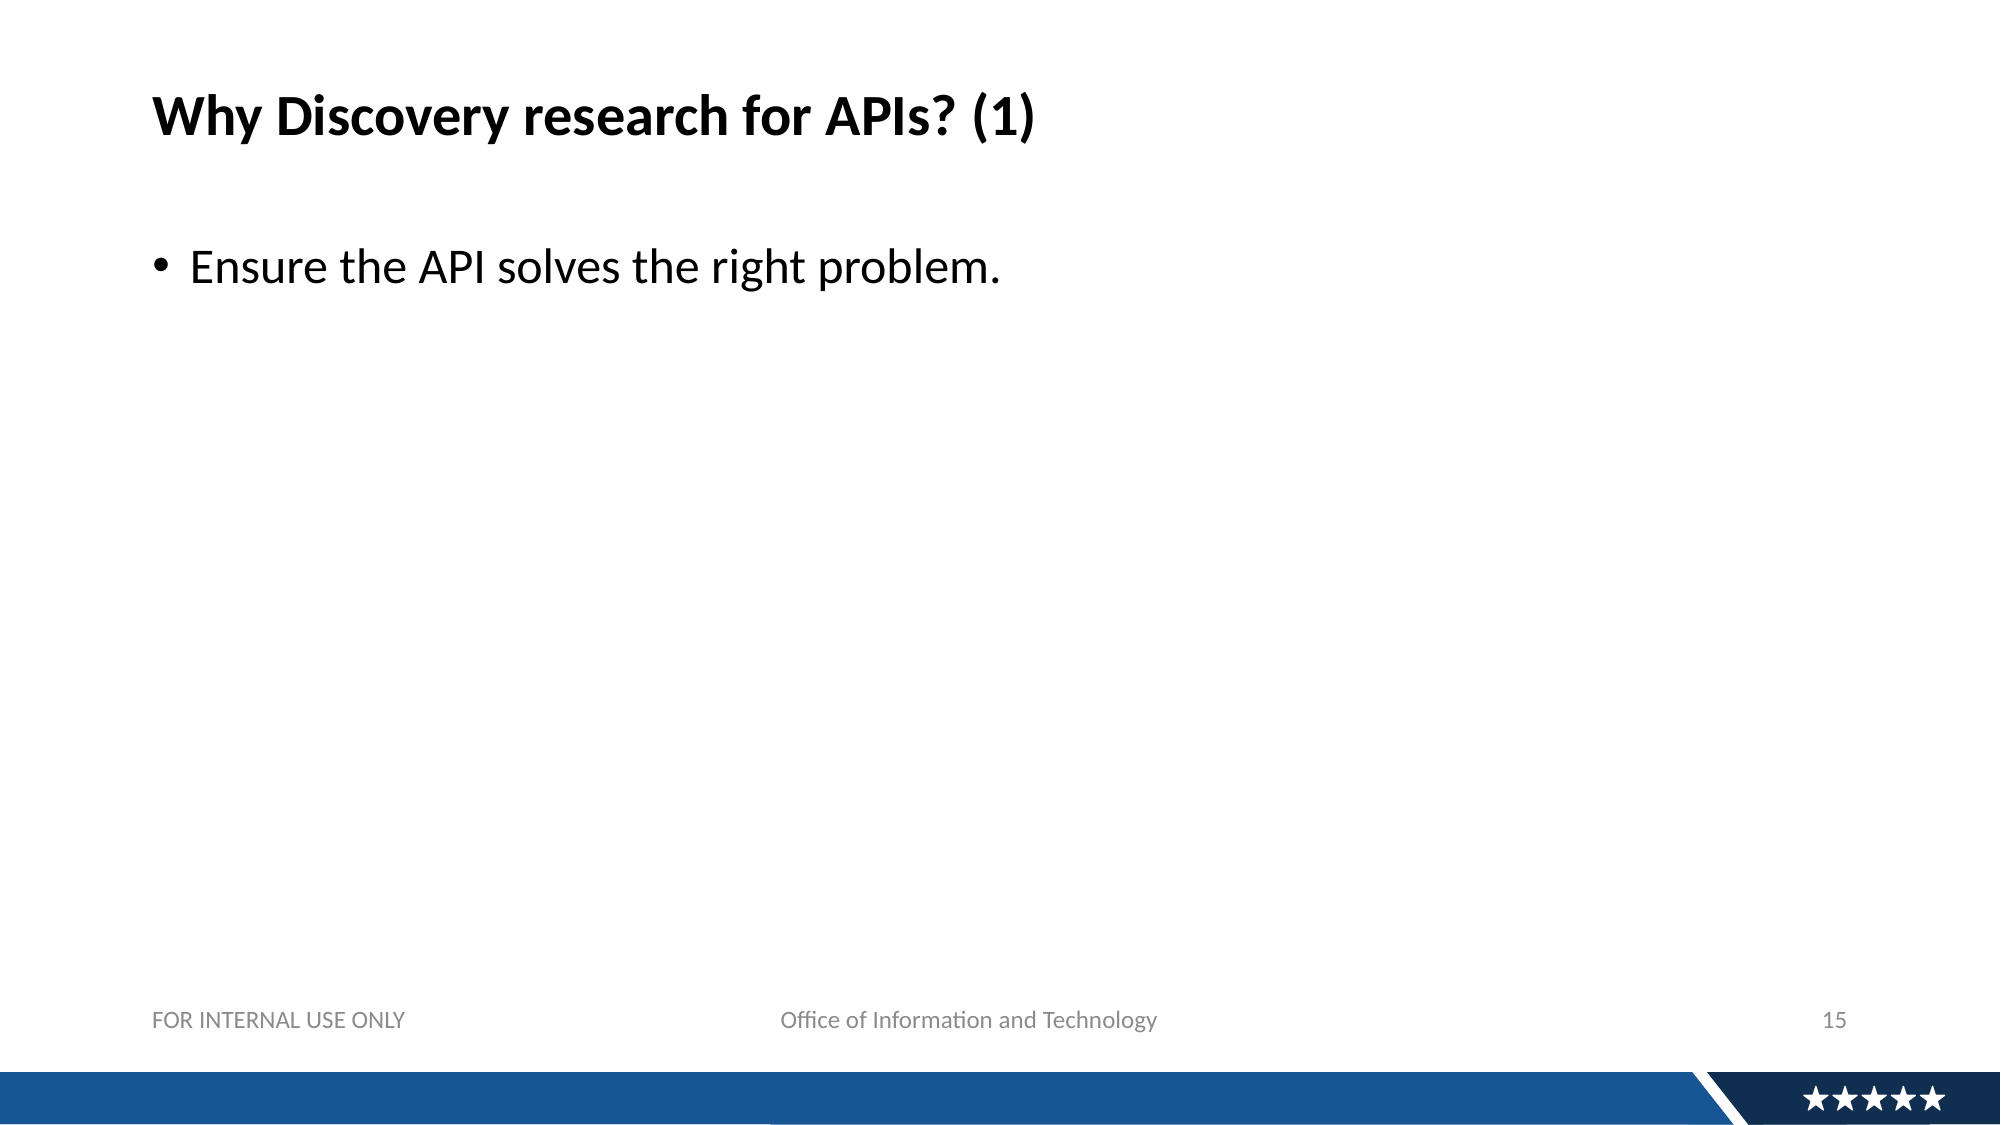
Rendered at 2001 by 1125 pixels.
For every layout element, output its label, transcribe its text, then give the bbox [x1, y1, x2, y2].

list Ensure the API solves the right problem. [137, 232, 1863, 965]
text_box FOR INTERNAL USE ONLY Office of Information and Technology [137, 988, 1373, 1049]
slide_number 15 [1412, 988, 1863, 1049]
title Why Discovery research for APIs? (1) [137, 59, 1863, 173]
picture [0, 1072, 2000, 1125]
